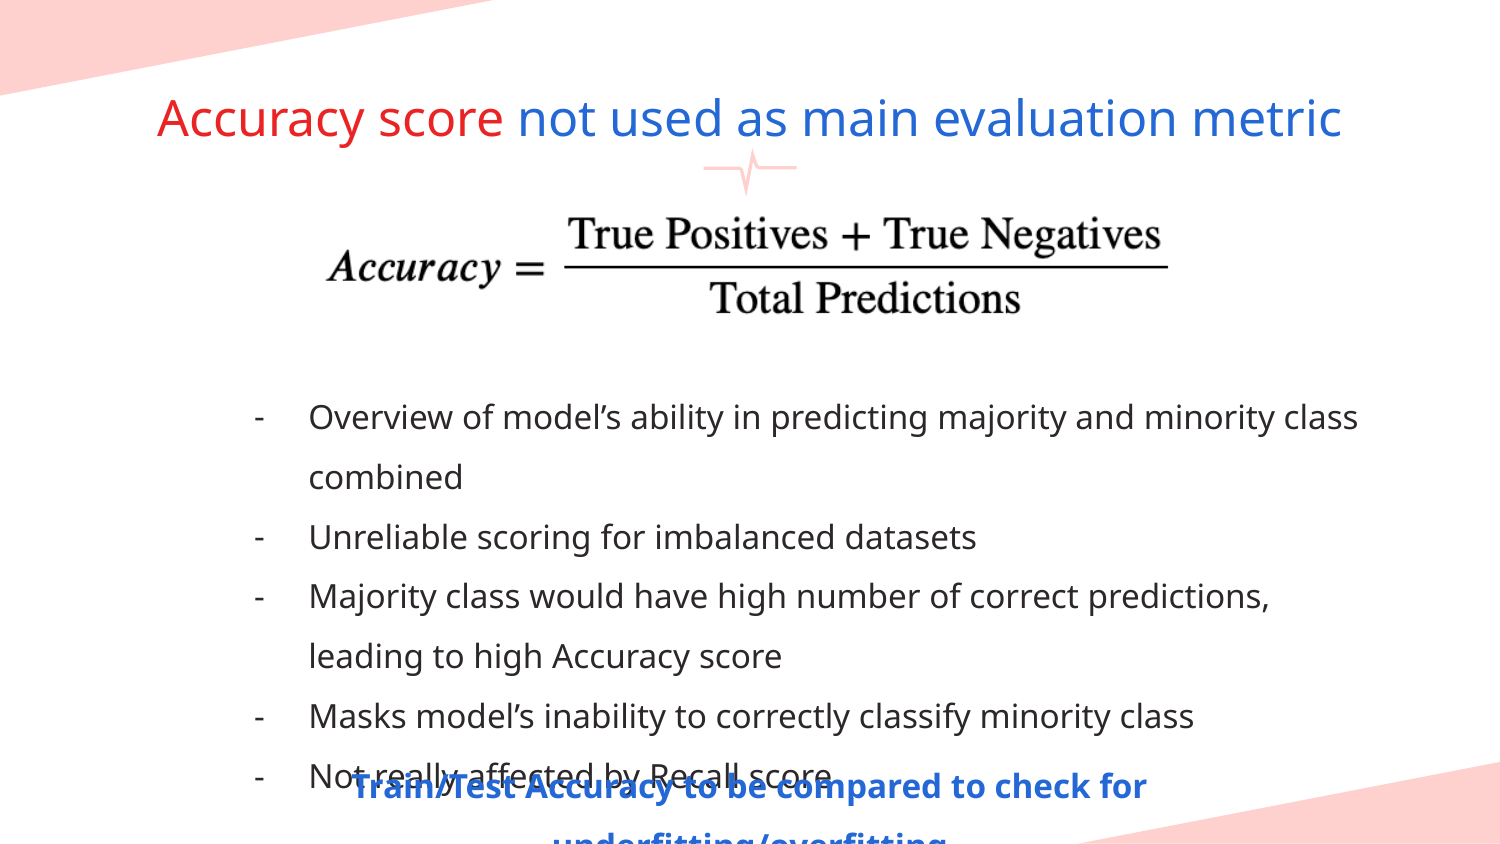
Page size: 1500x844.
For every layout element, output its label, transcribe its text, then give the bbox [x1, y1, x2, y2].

text_box Train/Test Accuracy to be compared to check for underfitting/overfitting [134, 745, 1366, 837]
text_box Overview of model’s ability in predicting majority and minority class combined Unreliable scoring for imbalanced datasets Majority class would have high number of correct predictions, leading to high Accuracy score Masks model’s inability to correctly classify minority class Not really affected by Recall score [218, 376, 1407, 813]
title Accuracy score not used as main evaluation metric [0, 71, 1500, 141]
picture [322, 204, 1178, 329]
